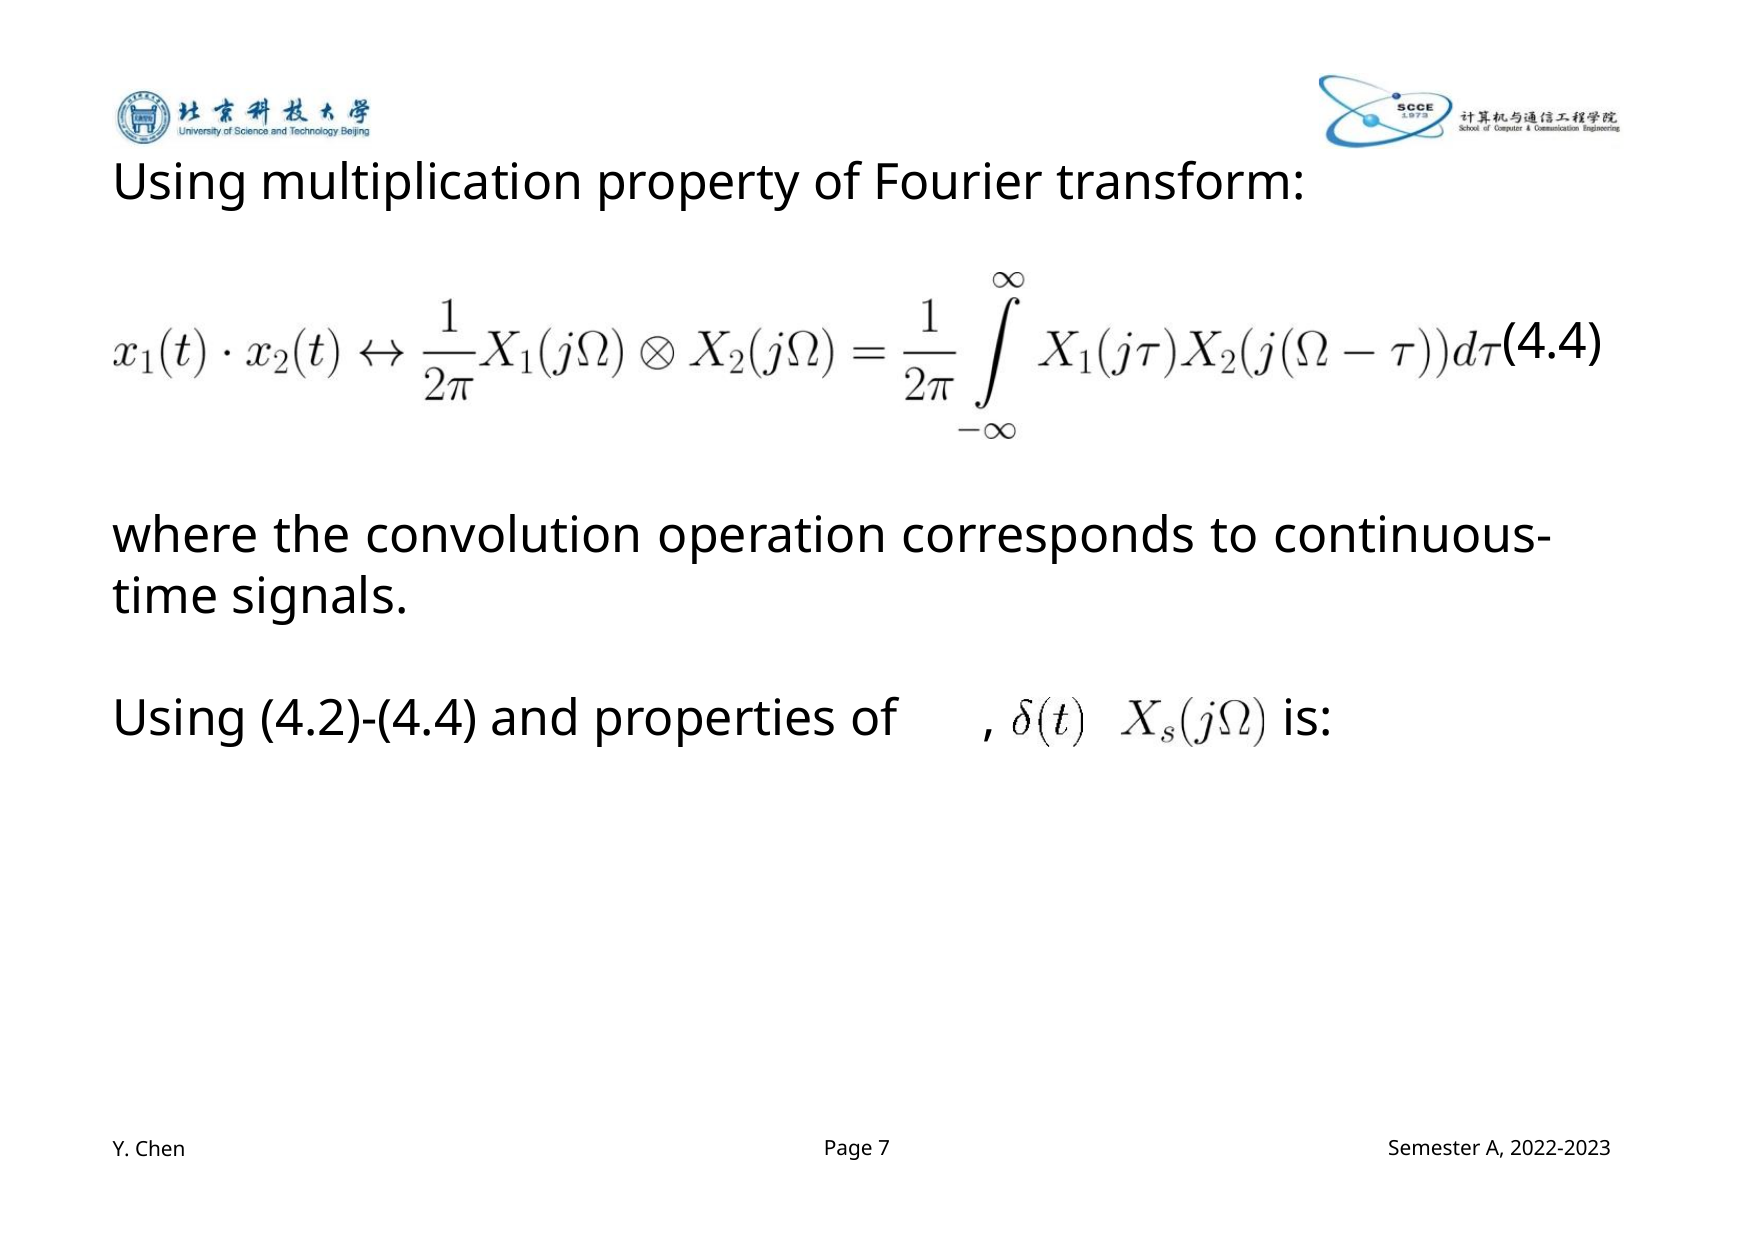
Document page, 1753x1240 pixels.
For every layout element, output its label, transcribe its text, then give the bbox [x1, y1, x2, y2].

text_box (4.4) [1502, 307, 1655, 369]
text_box is: [1282, 684, 1371, 745]
text_box [112, 88, 372, 149]
text_box Using (4.2)-(4.4) and properties of , [112, 684, 1128, 745]
text_box [1120, 697, 1265, 749]
text_box [113, 272, 1502, 442]
text_box Using multiplication property of Fourier transform: [112, 149, 1411, 210]
text_box [1318, 73, 1624, 149]
text_box Semester A, 2022-2023 [1388, 1134, 1665, 1160]
text_box [1012, 745, 1083, 749]
text_box Page 7 [823, 1134, 920, 1160]
text_box where the convolution operation corresponds to continuous- time signals. [112, 501, 1666, 624]
text_box Y. Chen [112, 1133, 212, 1162]
